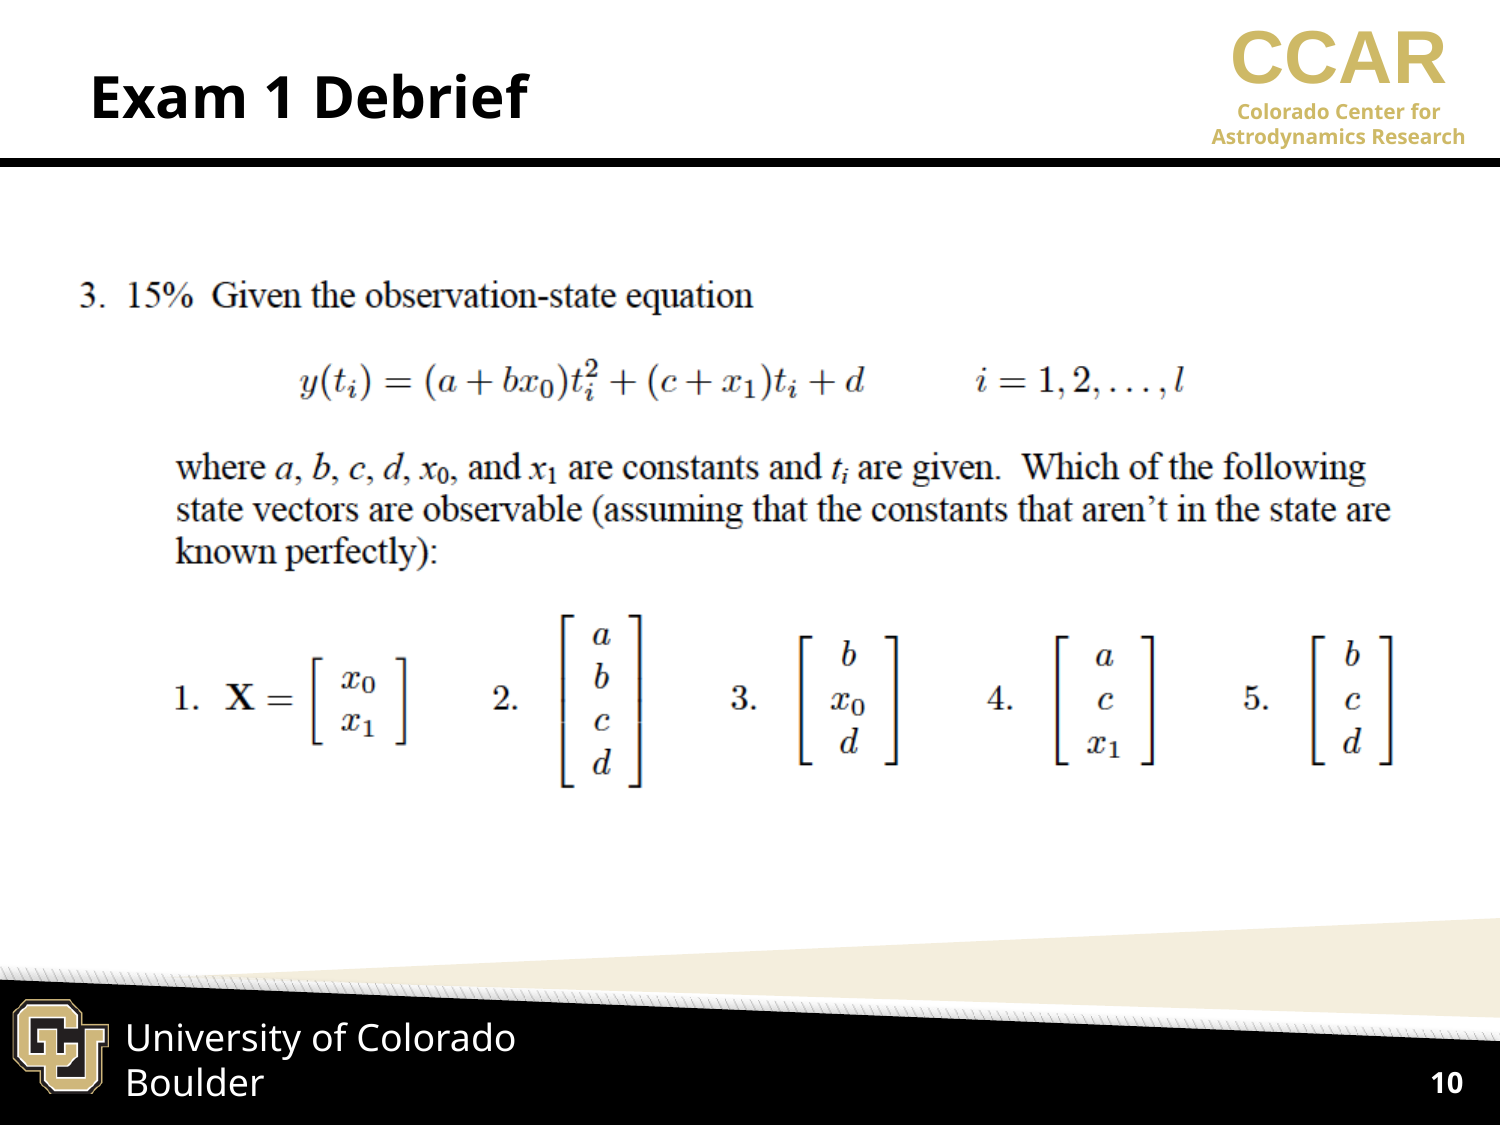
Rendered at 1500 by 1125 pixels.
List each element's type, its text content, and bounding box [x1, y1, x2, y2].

picture [0, 230, 1500, 809]
slide_number 10 [1385, 1051, 1479, 1112]
title Exam 1 Debrief [75, 37, 1200, 138]
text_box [0, 972, 1499, 1041]
